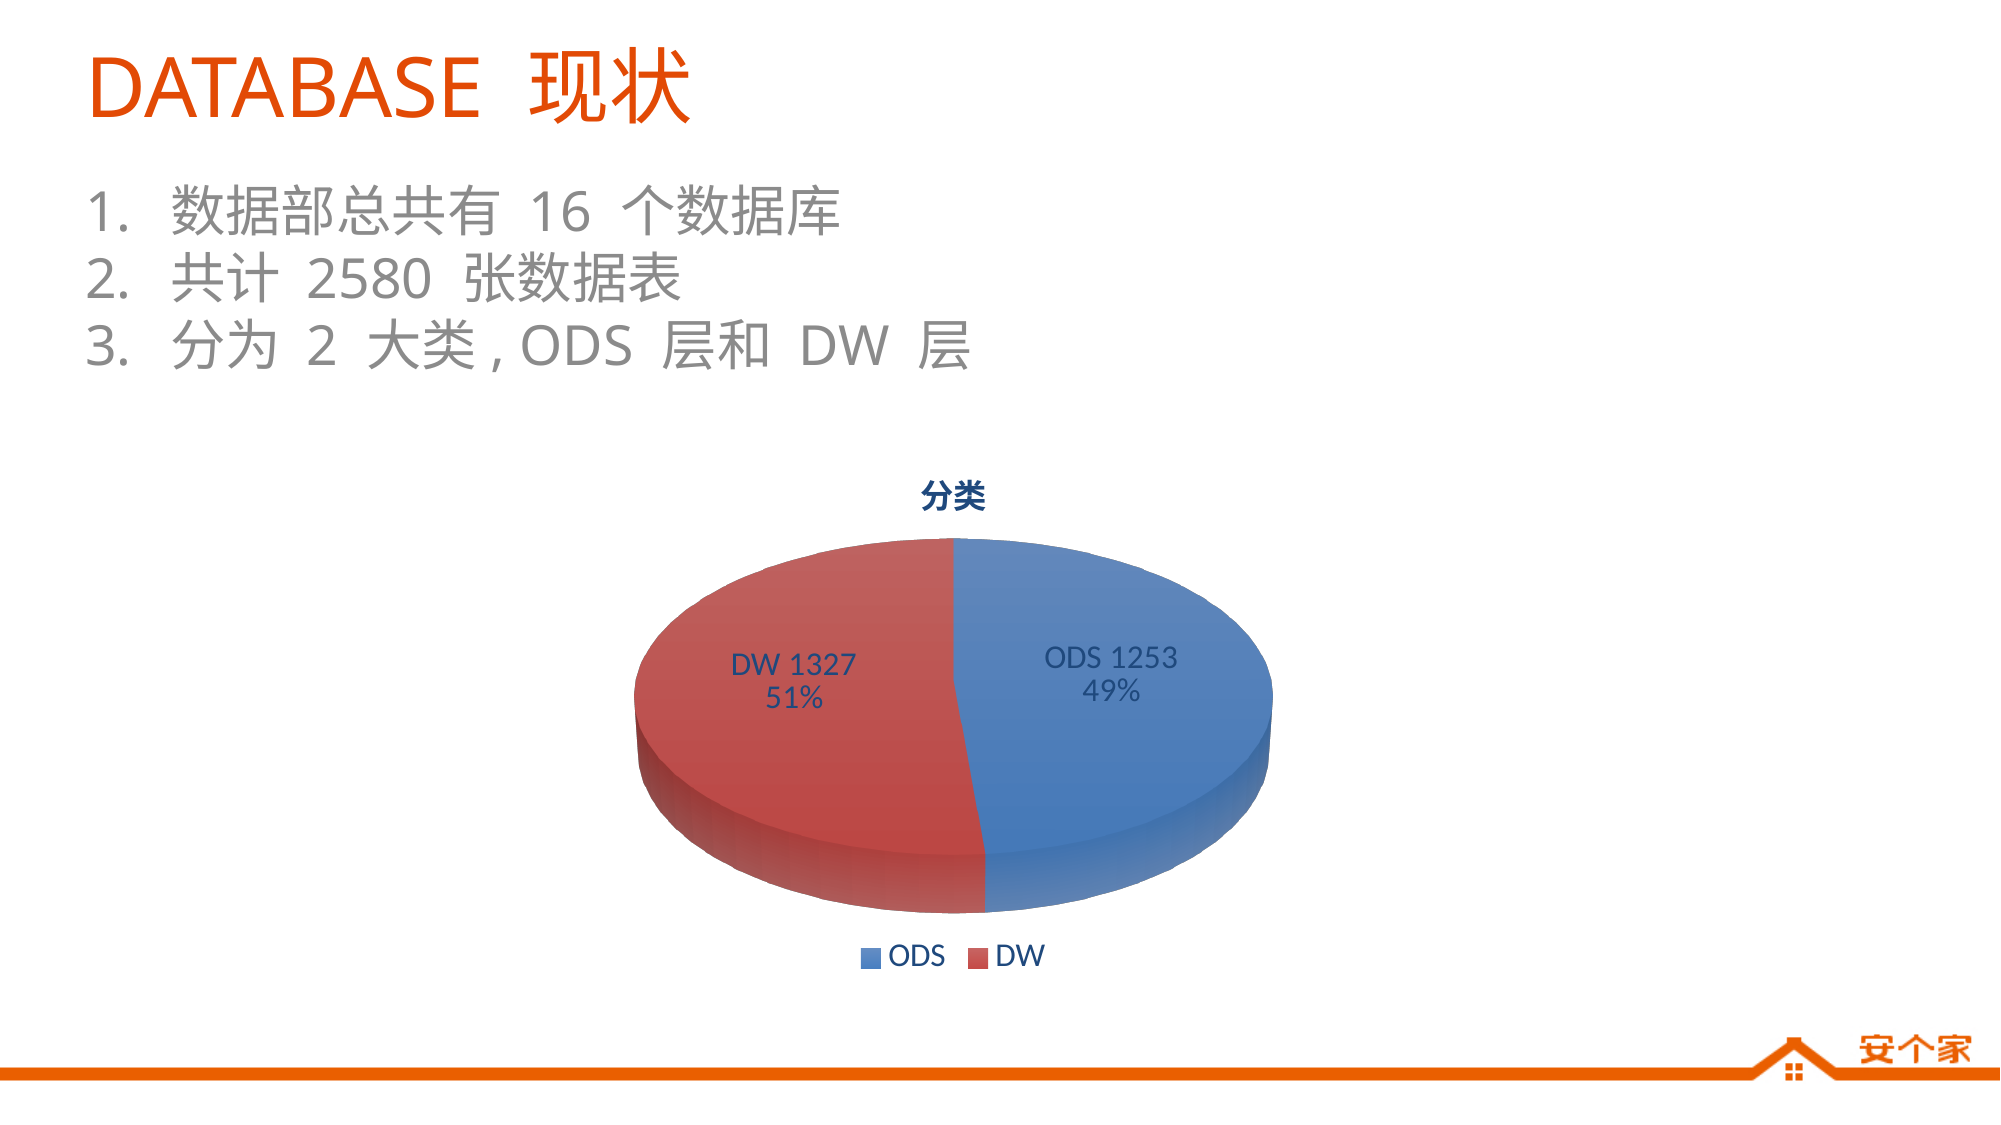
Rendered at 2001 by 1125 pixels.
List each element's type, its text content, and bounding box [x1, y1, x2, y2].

chart [256, 442, 1651, 982]
subtitle 数据部总共有 16 个数据库 共计 2580 张数据表 分为 2 大类, ODS 层和 DW 层 [70, 168, 1783, 443]
title DATABASE 现状 [70, 26, 1771, 168]
picture [0, 1026, 2000, 1098]
